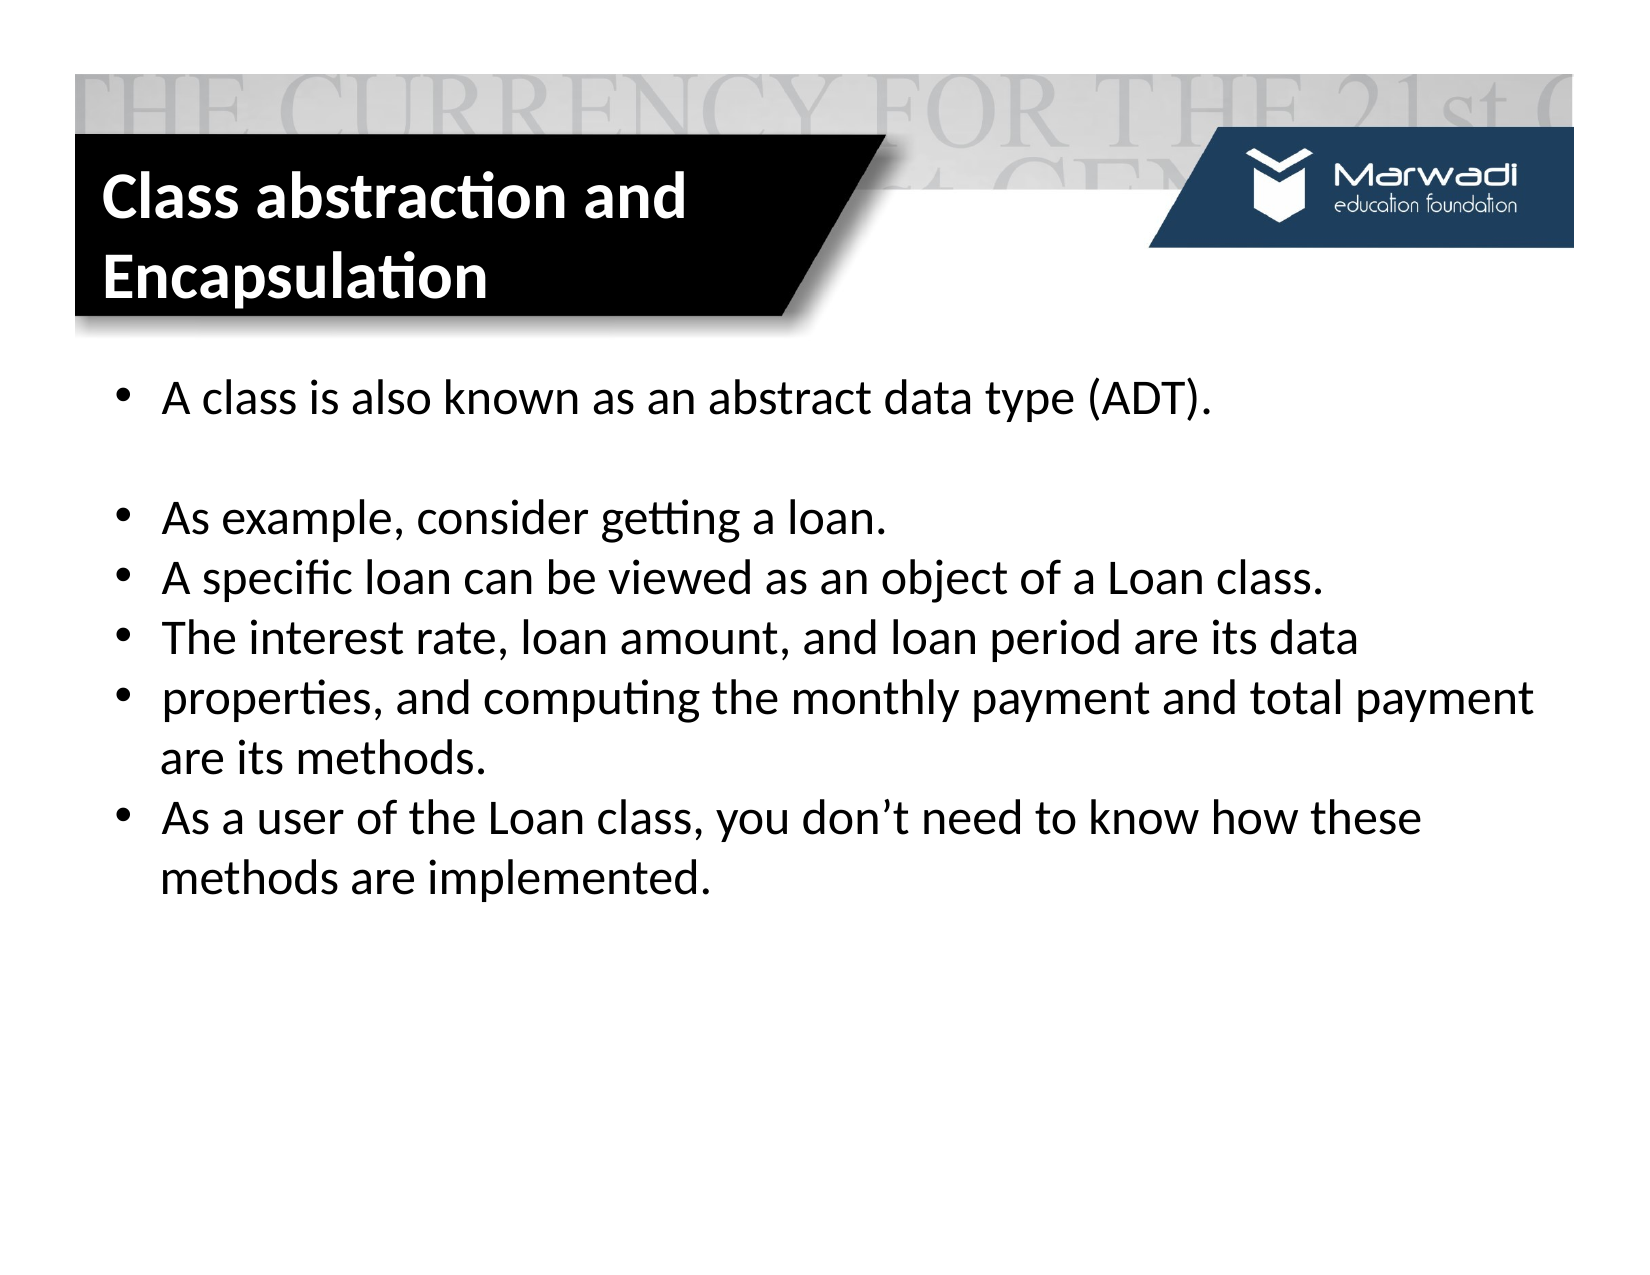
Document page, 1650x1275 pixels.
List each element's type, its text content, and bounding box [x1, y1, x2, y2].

text_box Class abstraction and Encapsulation [99, 150, 825, 312]
picture [75, 74, 1574, 341]
text_box A class is also known as an abstract data type (ADT). As example, consider getting a loan. A specific loan can be viewed as an object of a Loan class. The interest rate, loan amount, and loan period are its data properties, and computing the monthly payment and total payment are its methods. As a user of the Loan class, you don’t need to know how these methods are implemented. [99, 357, 1588, 912]
